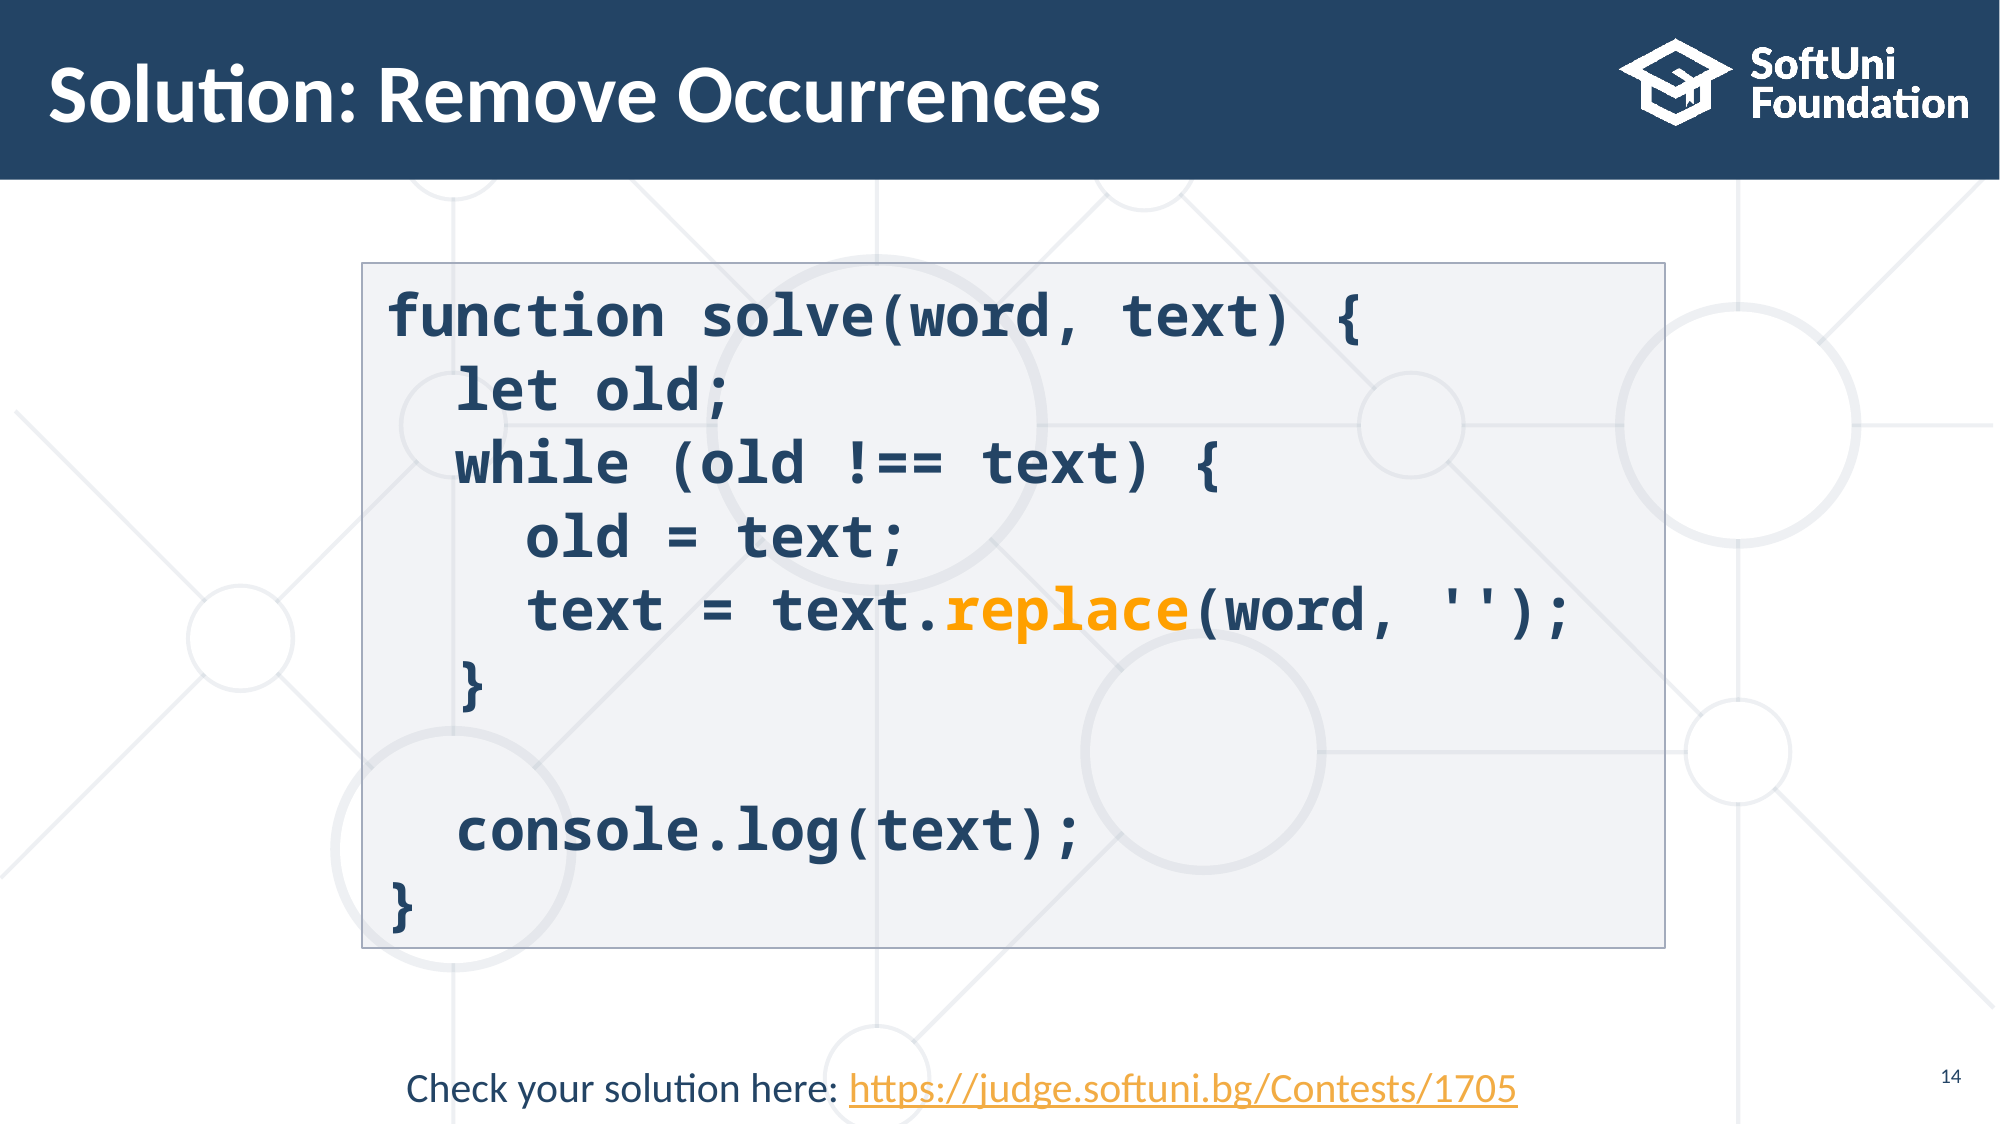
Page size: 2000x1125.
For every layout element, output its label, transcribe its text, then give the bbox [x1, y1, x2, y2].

slide_number 14 [1896, 1049, 1968, 1101]
picture [1618, 38, 1968, 126]
title Solution: Remove Occurrences [31, 16, 1591, 162]
text_box function solve(word, text) { let old; while (old !== text) { old = text; text = text.replace(word, ''); } console.log(text); } [362, 263, 1666, 948]
text_box Check your solution here: https://judge.softuni.bg/Contests/1705 [12, 1053, 1913, 1118]
